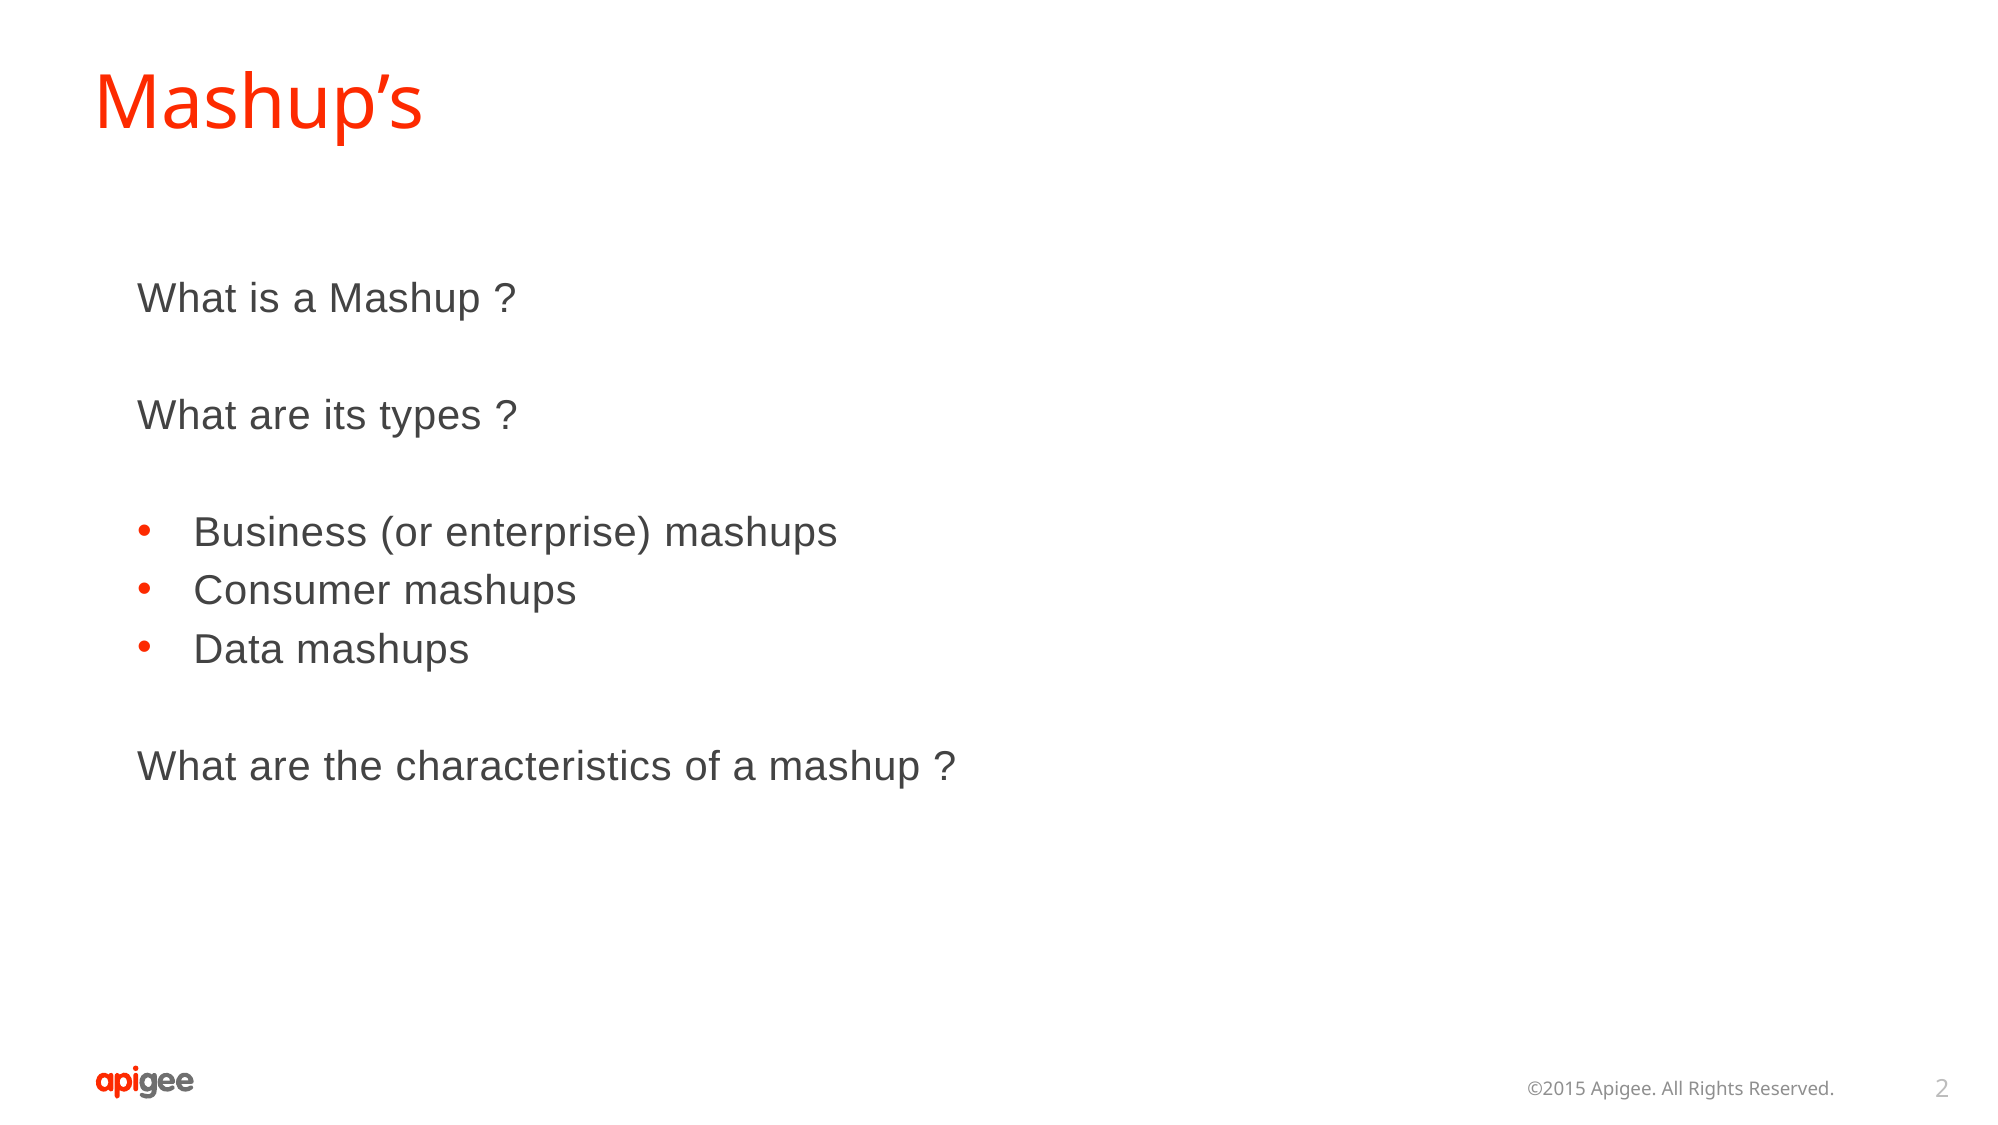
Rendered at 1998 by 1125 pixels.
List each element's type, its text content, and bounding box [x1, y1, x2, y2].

slide_number 2 [1864, 1059, 1965, 1120]
list What is a Mashup ? What are its types ? Business (or enterprise) mashups Consumer mashups Data mashups What are the characteristics of a mashup ? [78, 205, 1783, 977]
footer ©2015 Apigee. All Rights Reserved. [1214, 1059, 1847, 1120]
title Mashup’s [78, 43, 1783, 154]
